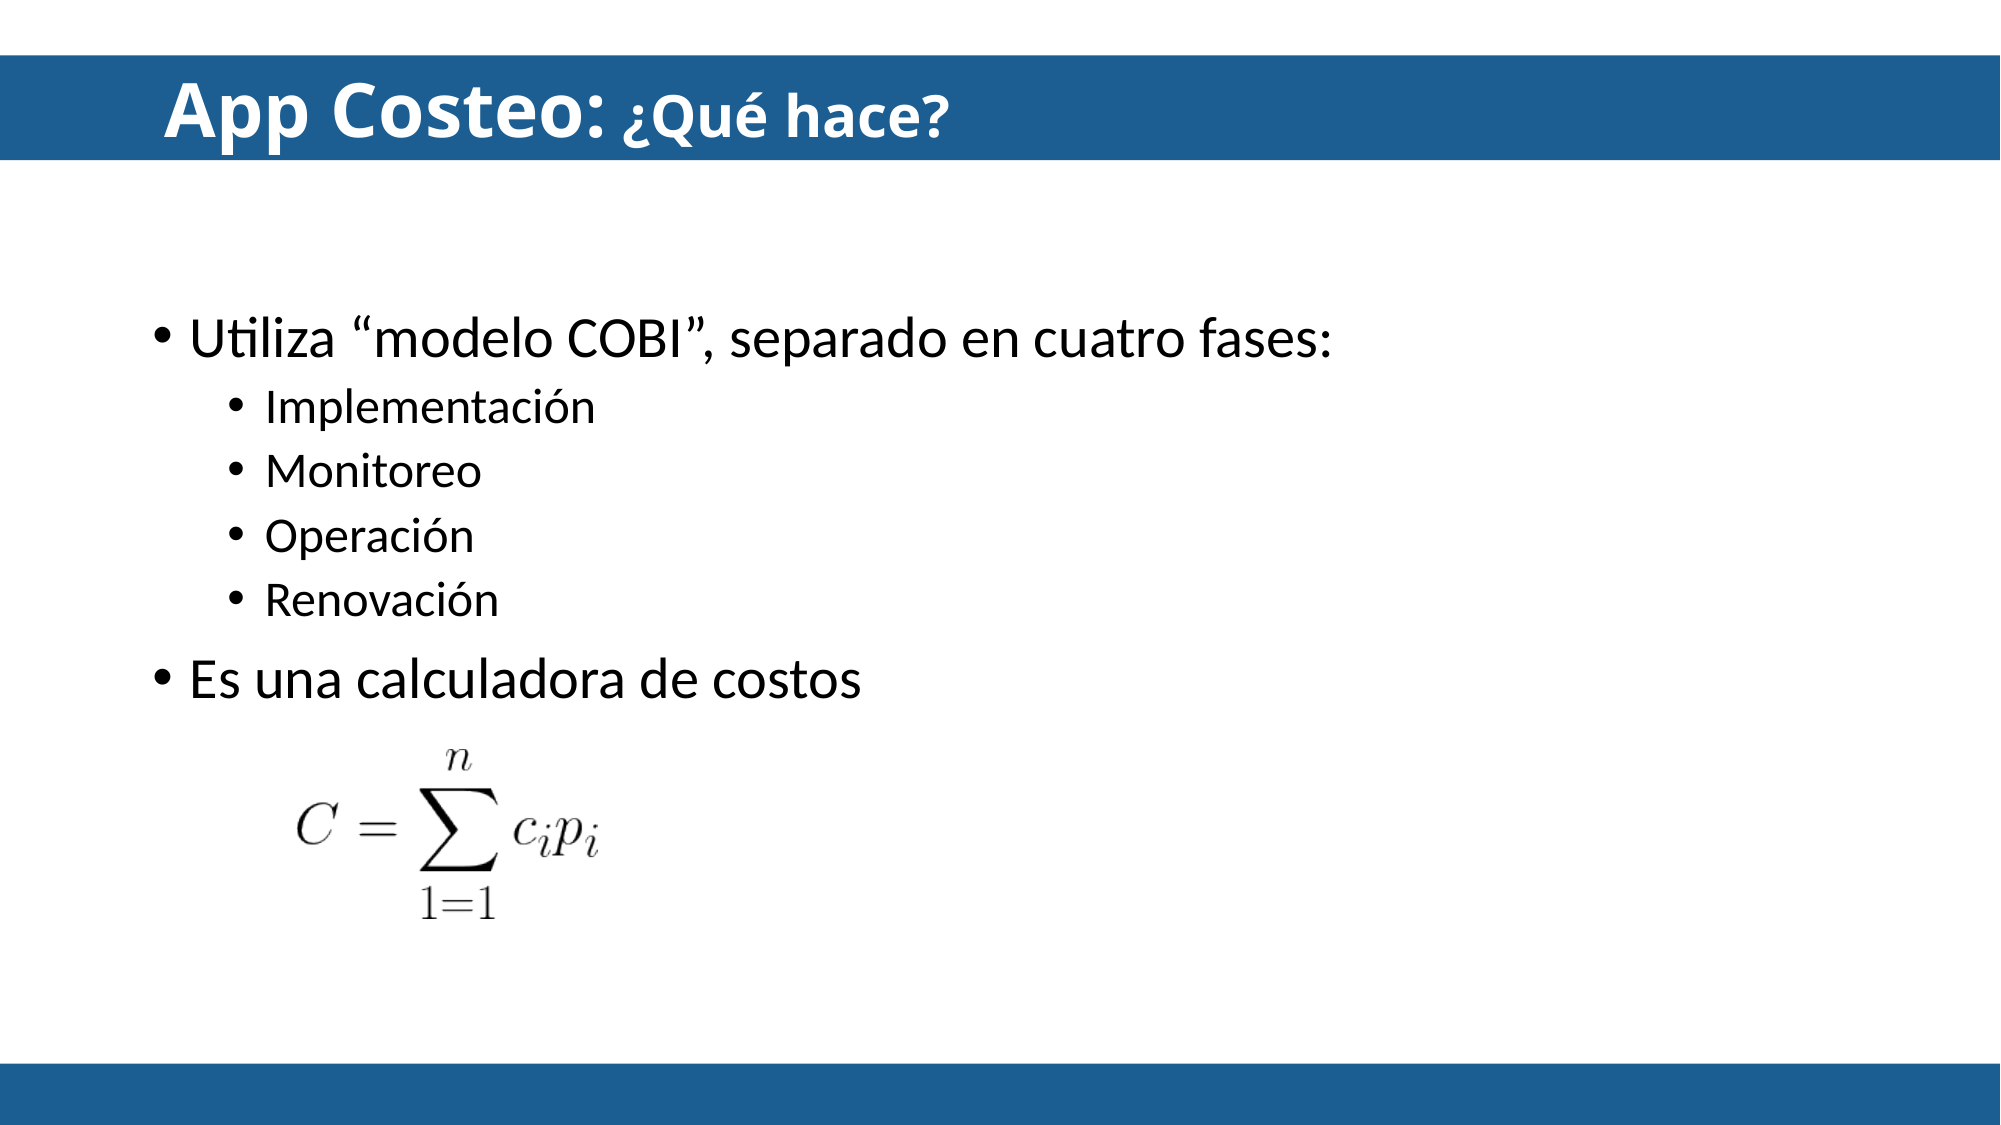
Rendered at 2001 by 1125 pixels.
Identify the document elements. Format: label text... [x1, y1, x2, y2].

text_box [0, 1063, 2000, 1125]
text_box App Costeo: ¿Qué hace? [0, 55, 2000, 161]
list Utiliza “modelo COBI”, separado en cuatro fases: Implementación Monitoreo Operación Renovación Es una calculadora de costos [137, 299, 1863, 1014]
picture [296, 749, 598, 919]
